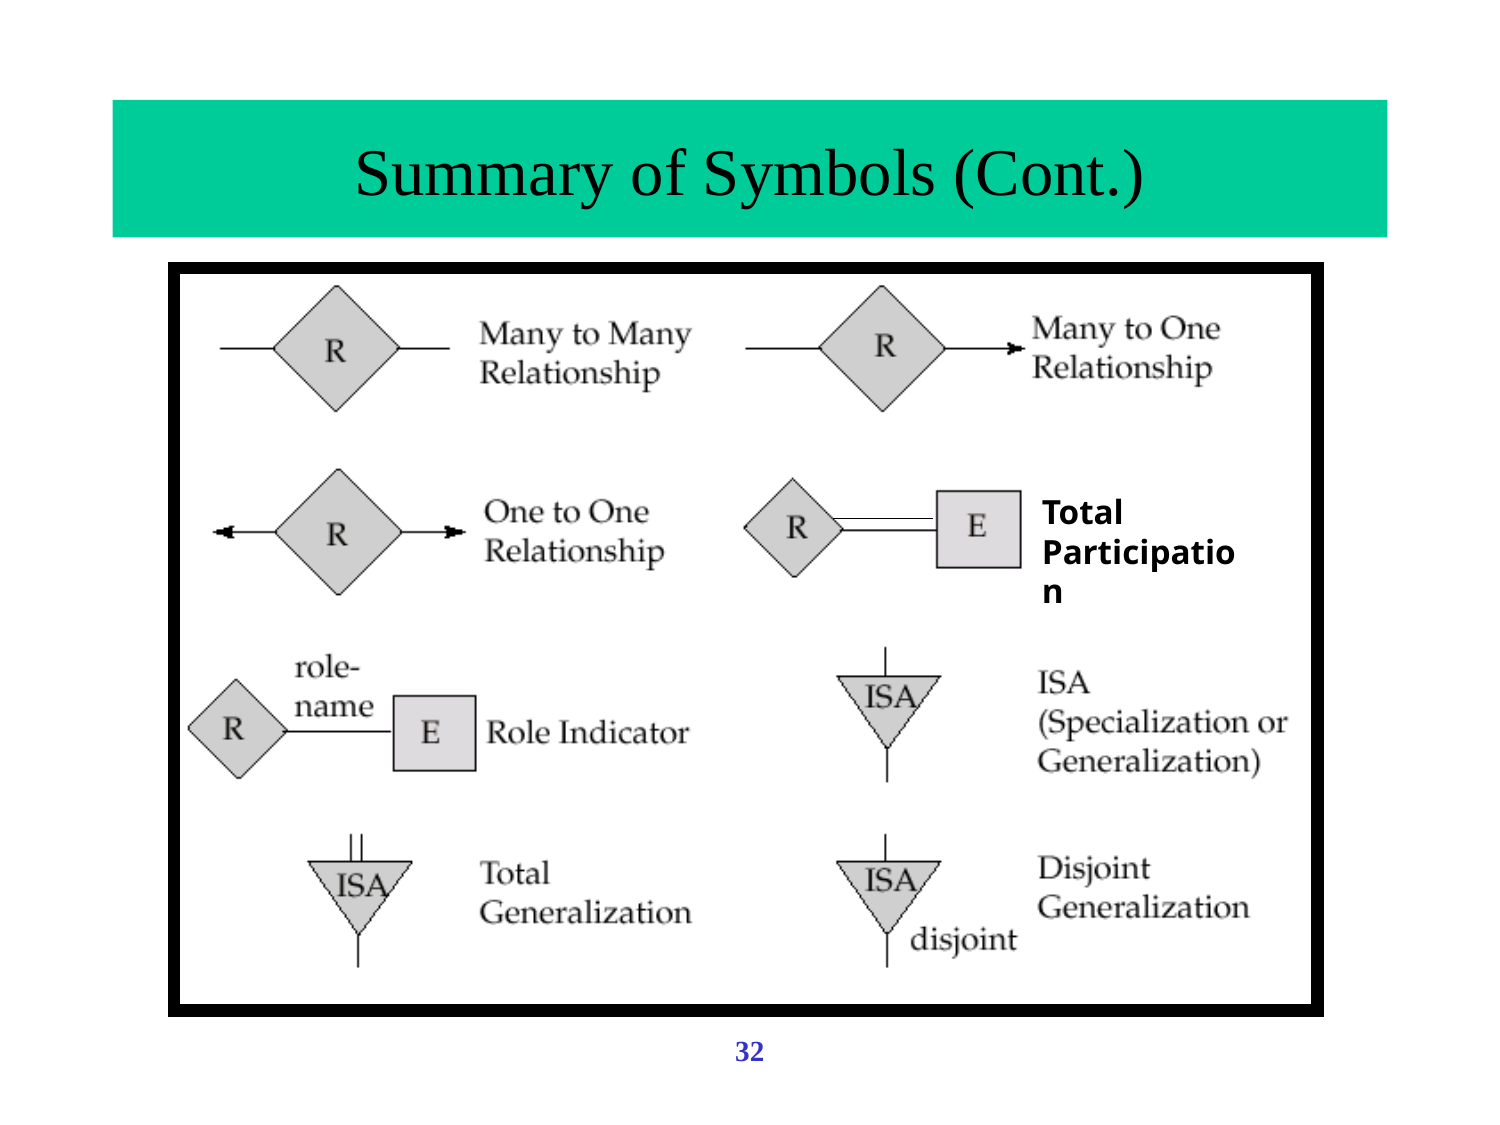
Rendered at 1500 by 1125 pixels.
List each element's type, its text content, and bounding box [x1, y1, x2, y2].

title Summary of Symbols (Cont.) [112, 99, 1388, 238]
footer 32 [74, 1024, 1426, 1101]
picture [179, 274, 1312, 1005]
